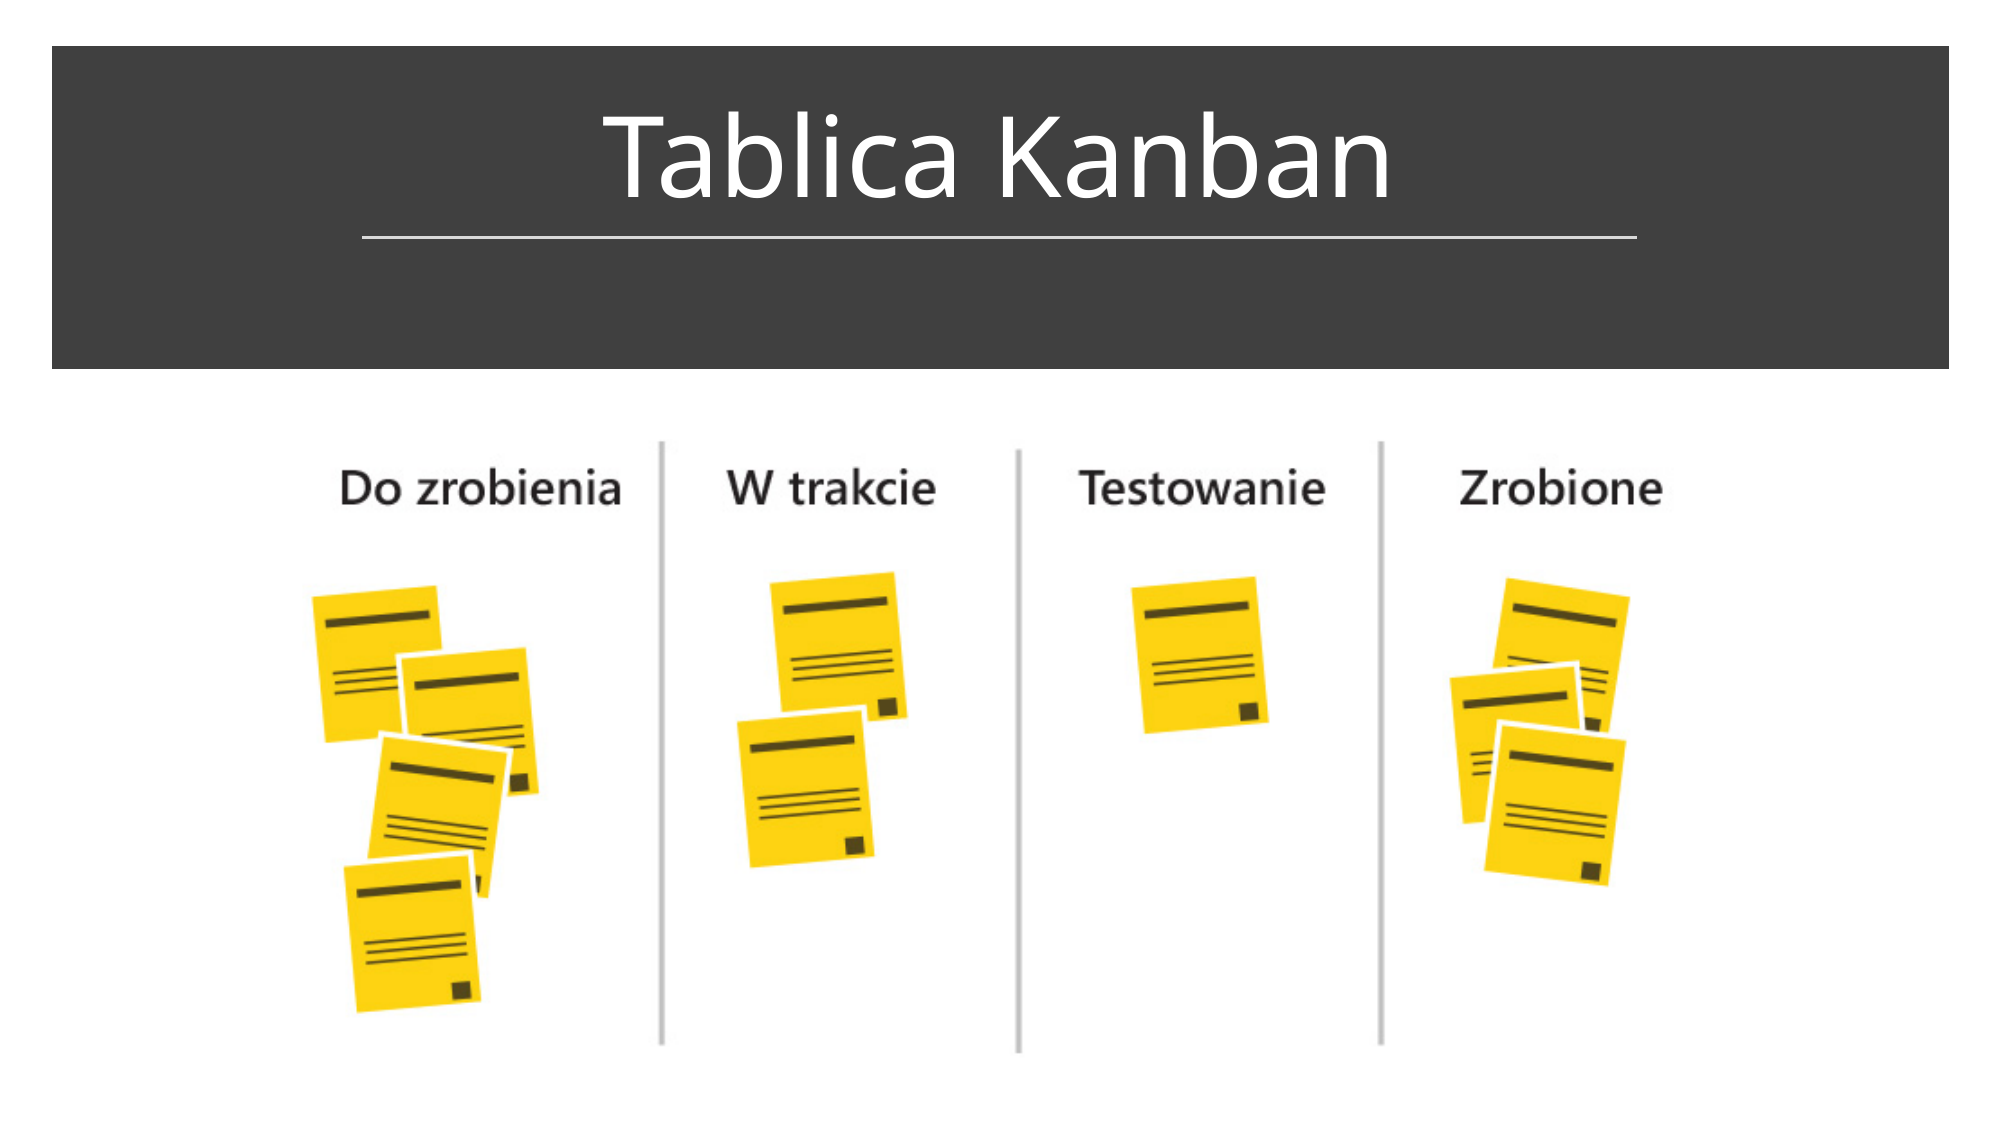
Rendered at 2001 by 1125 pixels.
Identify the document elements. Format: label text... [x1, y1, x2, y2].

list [274, 411, 1717, 1068]
title Tablica Kanban [86, 76, 1914, 230]
text_box [61, 55, 1939, 360]
